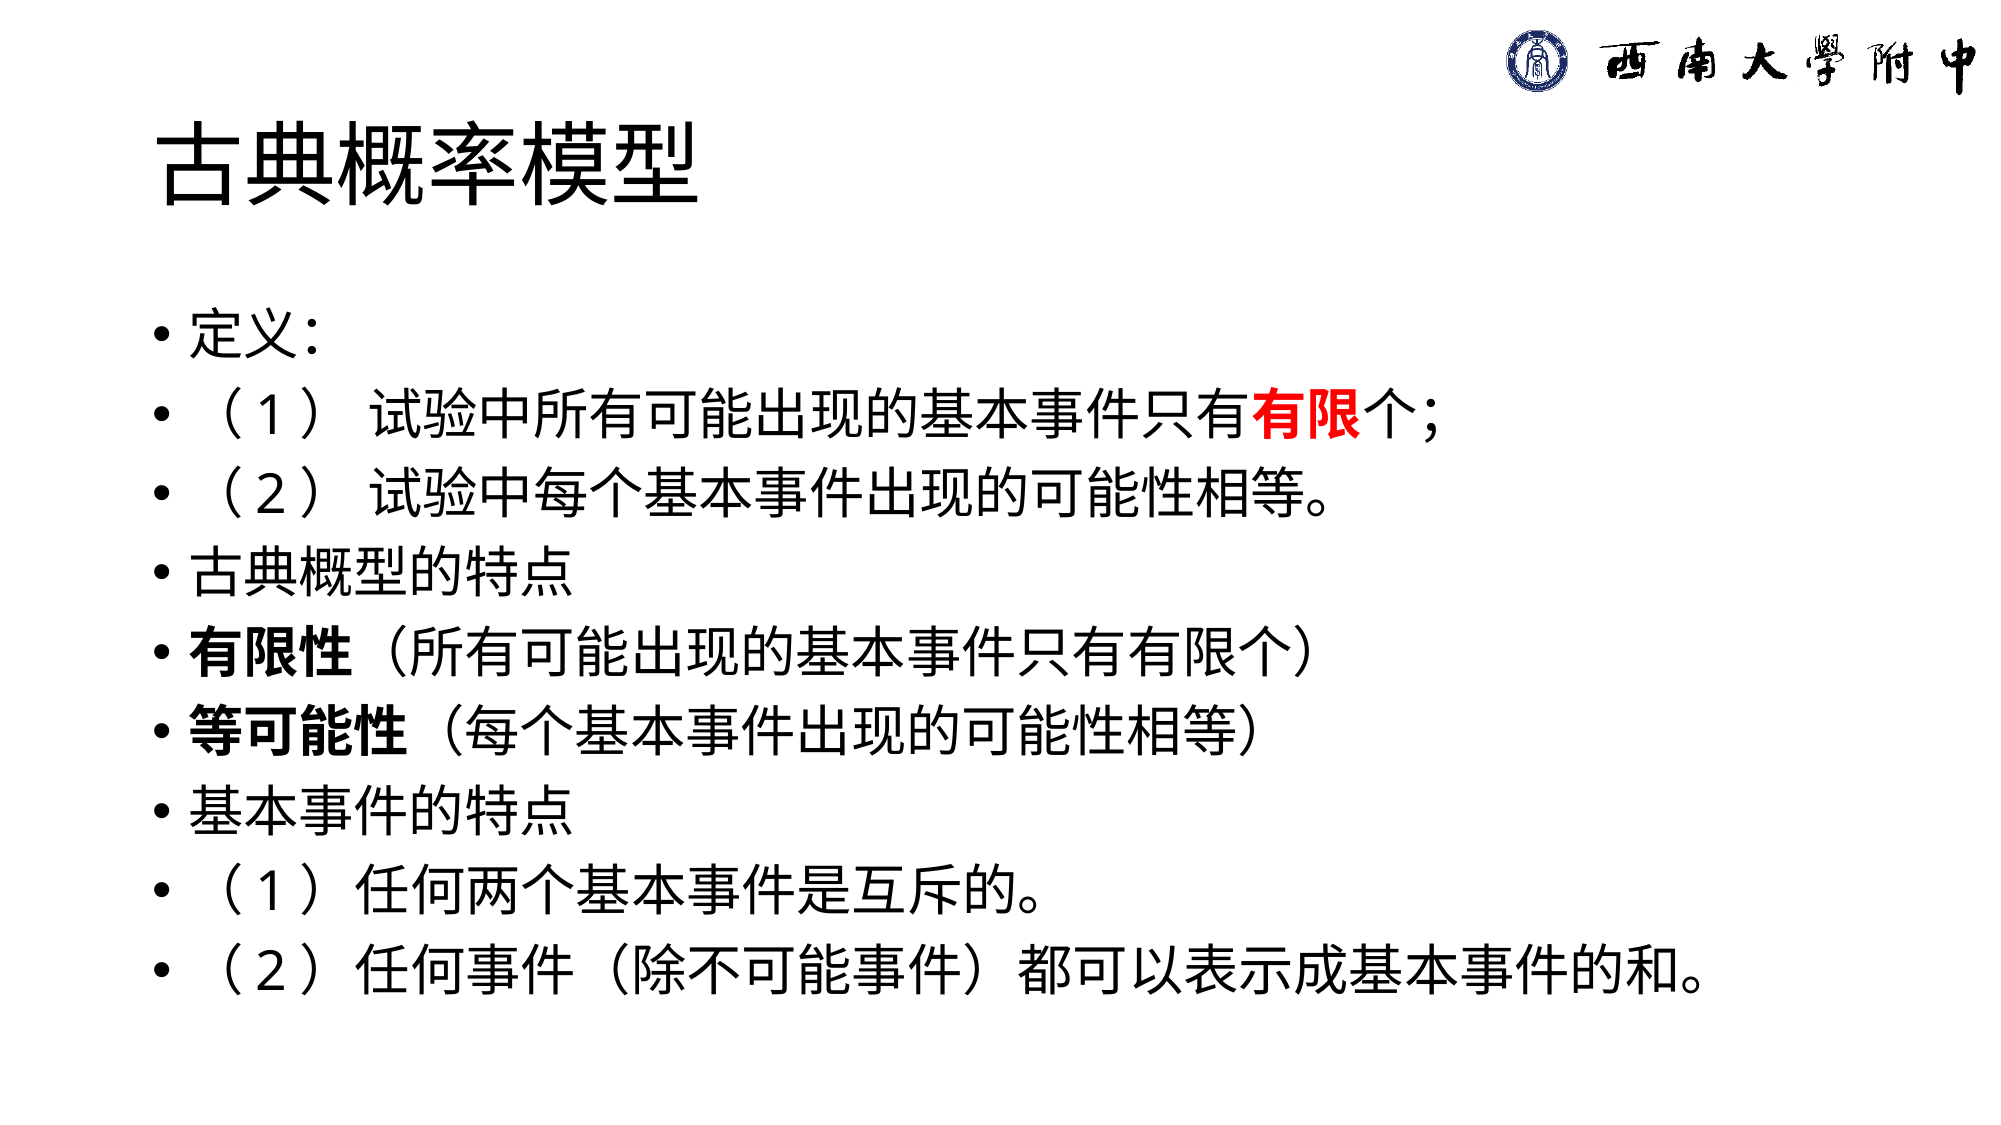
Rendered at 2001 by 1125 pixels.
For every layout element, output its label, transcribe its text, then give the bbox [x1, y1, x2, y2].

list 定义： （1） 试验中所有可能出现的基本事件只有有限个； （2） 试验中每个基本事件出现的可能性相等。 古典概型的特点 有限性（所有可能出现的基本事件只有有限个） 等可能性（每个基本事件出现的可能性相等） 基本事件的特点 （1）任何两个基本事件是互斥的。 （2）任何事件（除不可能事件）都可以表示成基本事件的和。 [137, 299, 1863, 1014]
picture [1578, 0, 1999, 120]
picture [1502, 26, 1570, 59]
title 古典概率模型 [137, 59, 1863, 278]
